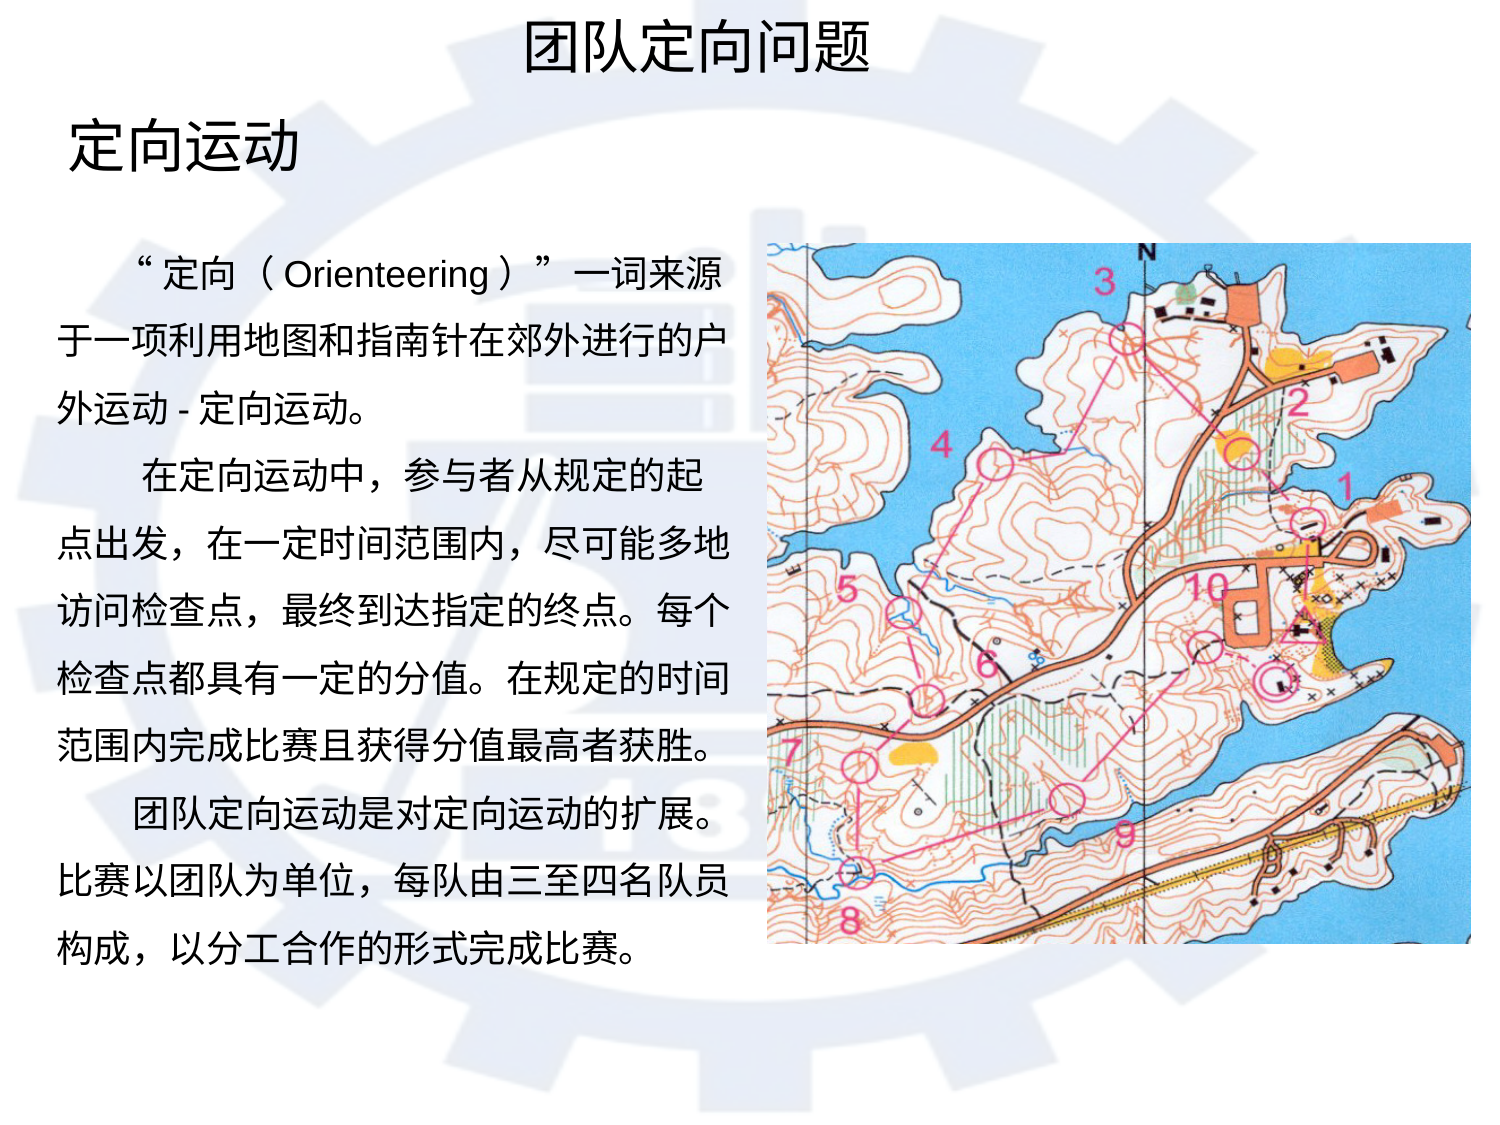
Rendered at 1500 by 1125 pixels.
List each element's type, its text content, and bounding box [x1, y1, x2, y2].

text_box 定向运动 [52, 101, 1483, 188]
picture [767, 243, 1471, 945]
title 团队定向问题 [383, 2, 1010, 89]
text_box “定向（Orienteering）”一词来源于一项利用地图和指南针在郊外进行的户外运动-定向运动。 在定向运动中，参与者从规定的起点出发，在一定时间范围内，尽可能多地访问检查点，最终到达指定的终点。每个检查点都具有一定的分值。在规定的时间范围内完成比赛且获得分值最高者获胜。 团队定向运动是对定向运动的扩展。比赛以团队为单位，每队由三至四名队员构成，以分工合作的形式完成比赛。 [41, 219, 756, 978]
